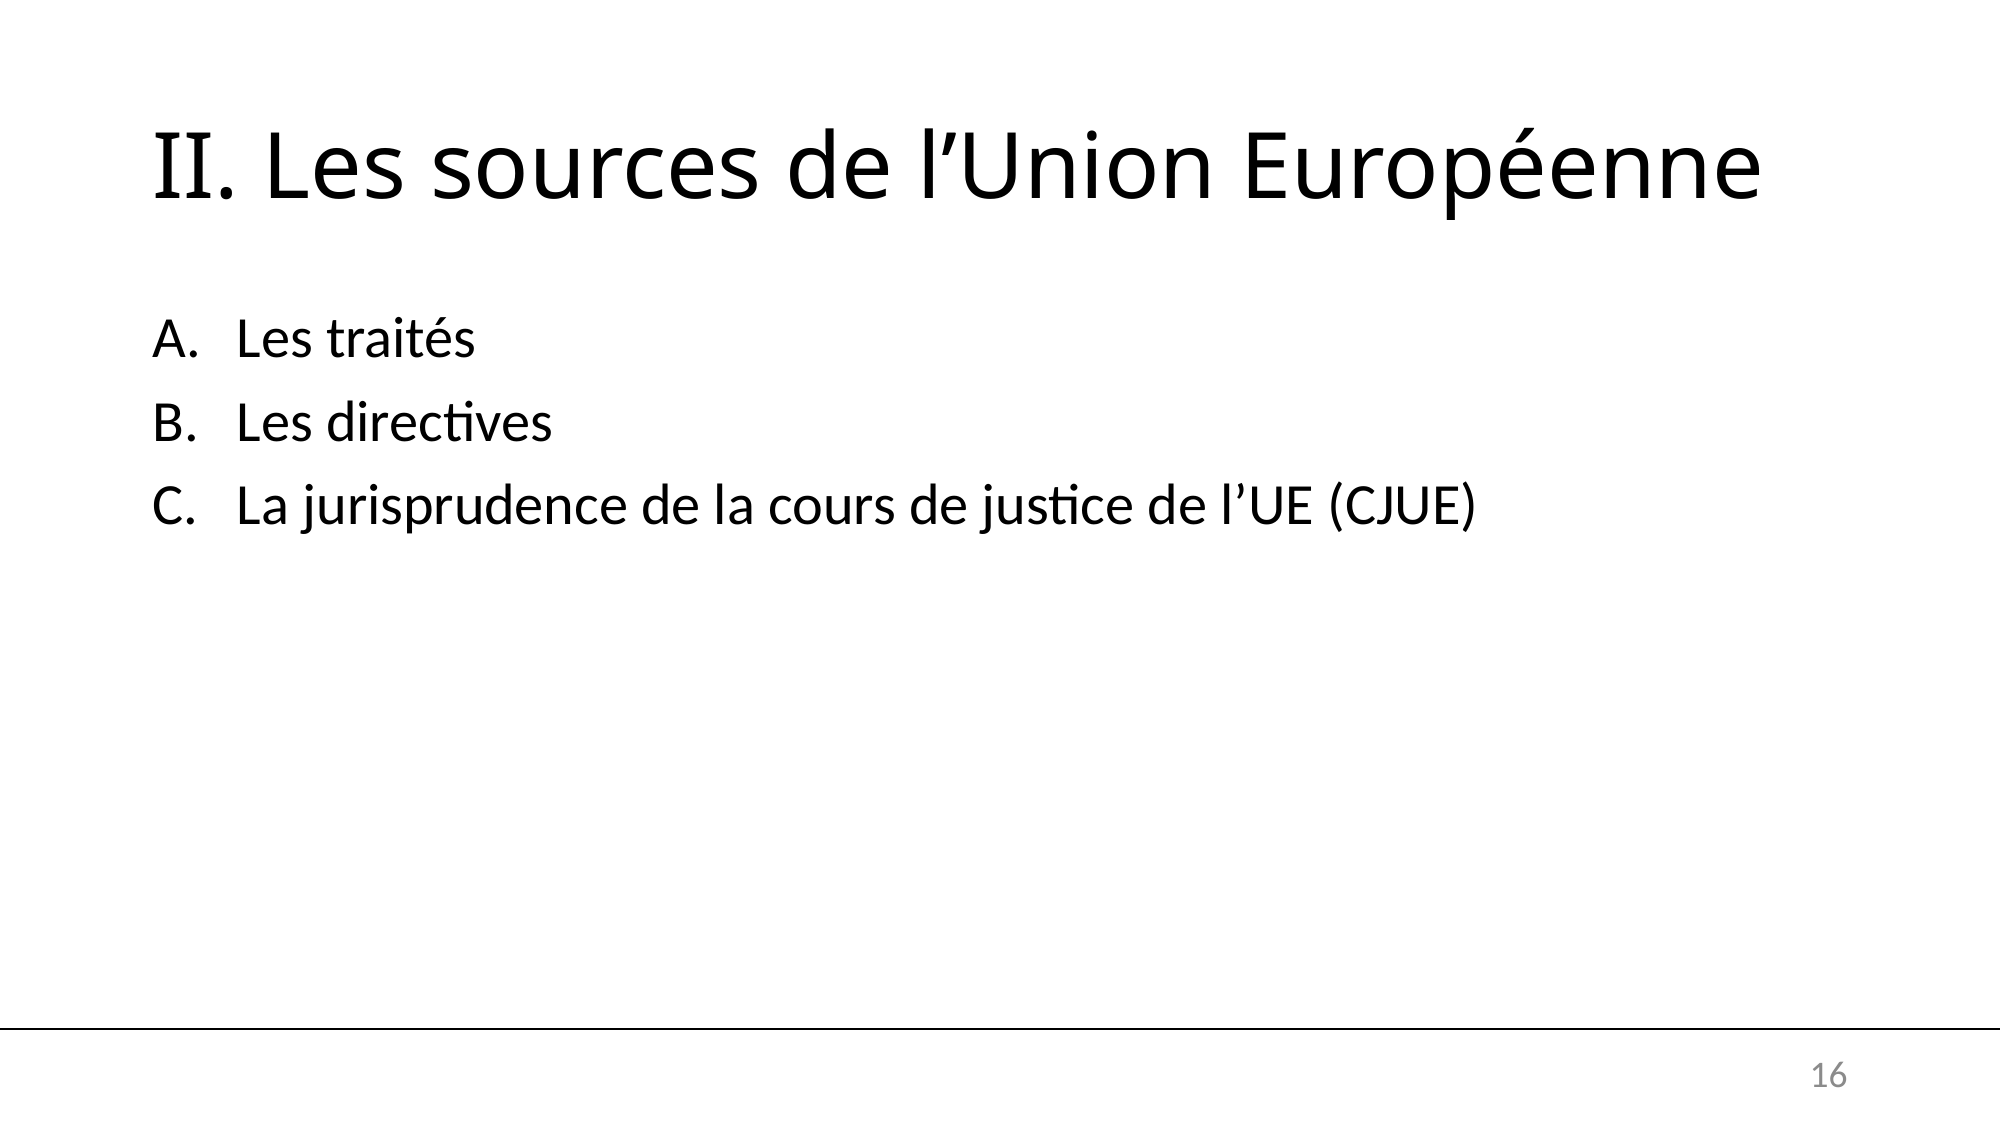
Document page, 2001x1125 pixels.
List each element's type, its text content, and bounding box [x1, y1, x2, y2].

list Les traités Les directives La jurisprudence de la cours de justice de l’UE (CJUE) [137, 299, 1863, 1014]
title II. Les sources de l’Union Européenne [137, 59, 1863, 278]
slide_number 16 [1412, 1042, 1863, 1103]
